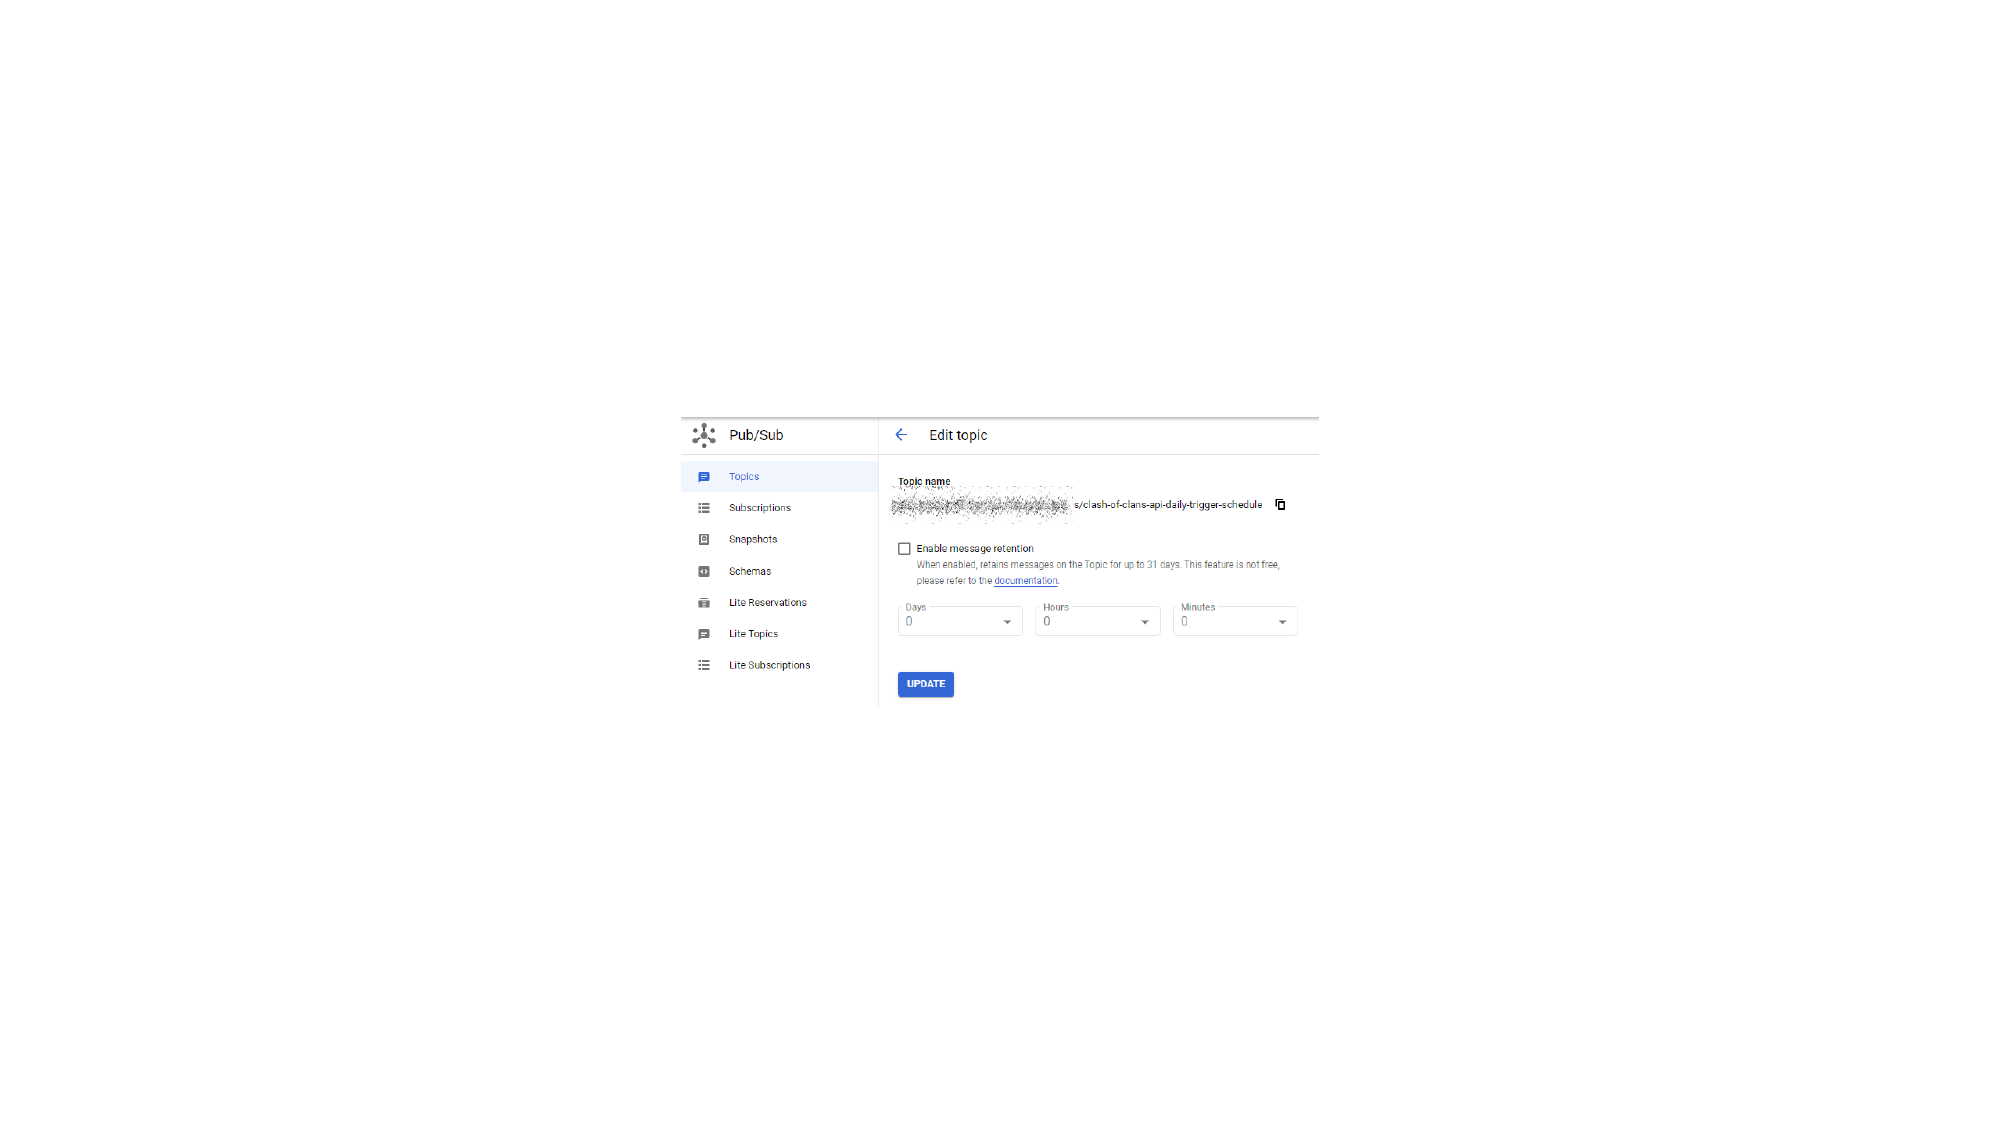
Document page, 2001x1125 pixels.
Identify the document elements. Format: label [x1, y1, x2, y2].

picture [681, 417, 1319, 708]
